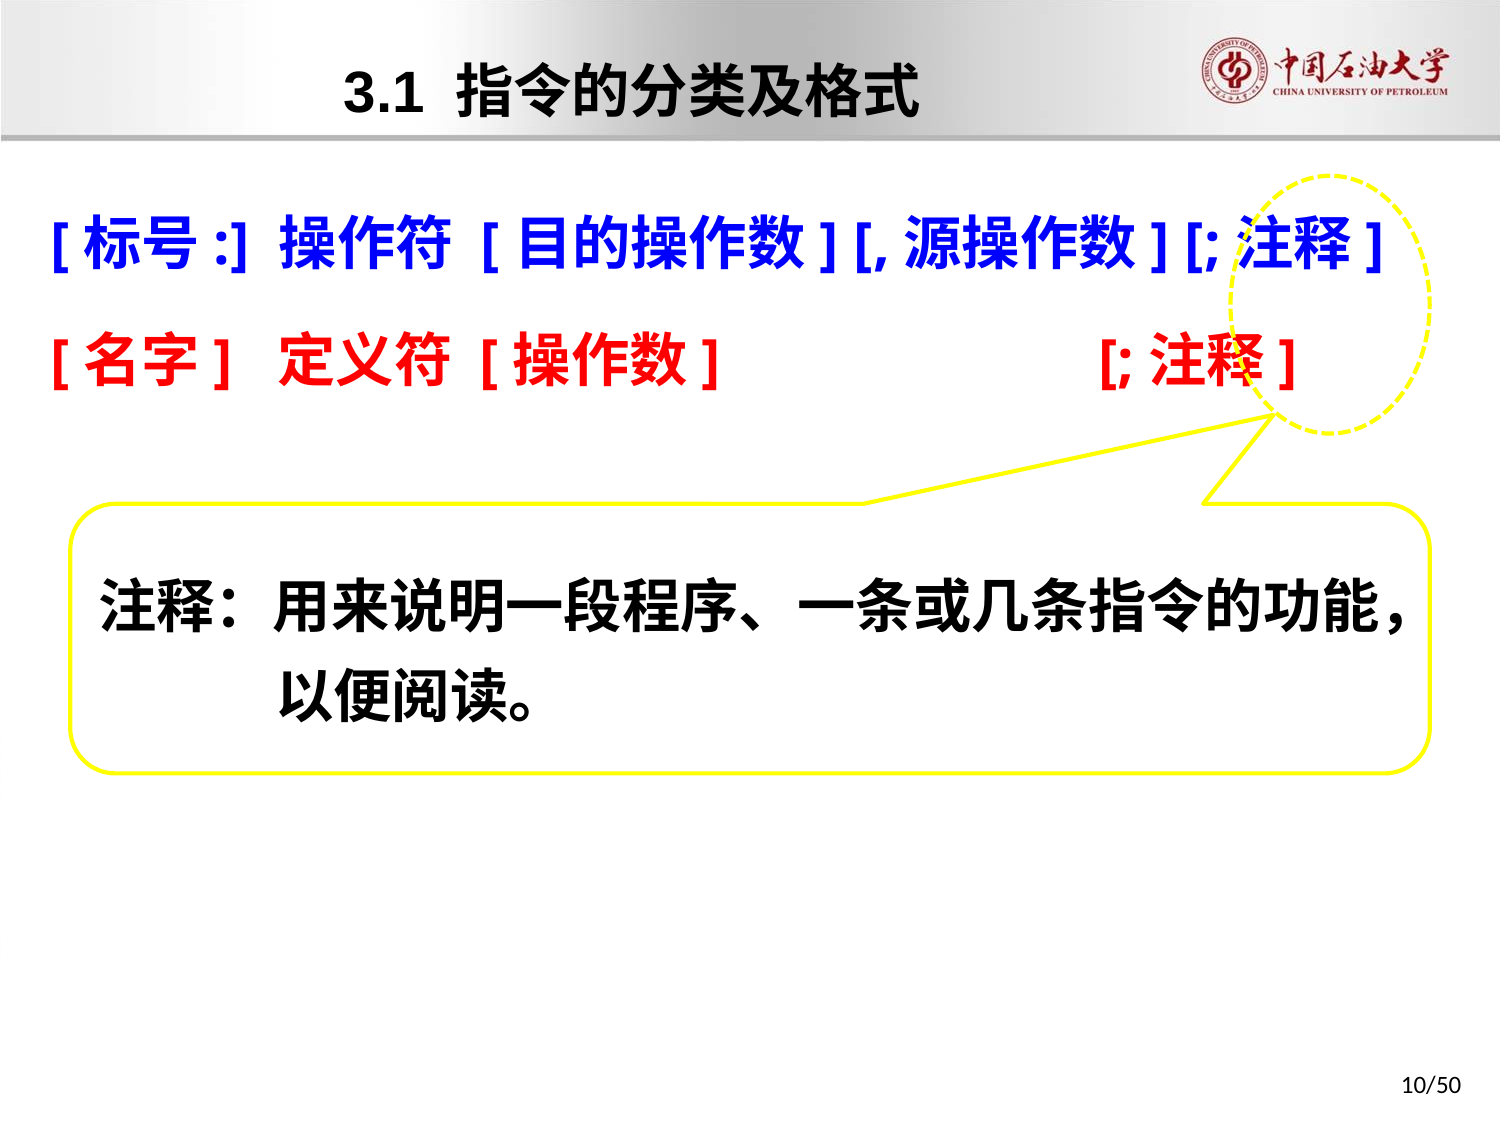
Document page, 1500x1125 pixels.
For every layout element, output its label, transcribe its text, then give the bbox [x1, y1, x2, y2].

list [标号:] 操作符 [目的操作数] [,源操作数] [;注释] [名字] 定义符 [操作数] [;注释] [34, 163, 1466, 1055]
text_box 注释：用来说明一段程序、一条或几条指令的功能，以便阅读。 [68, 412, 1432, 776]
picture [0, 0, 1500, 1125]
text_box [1228, 173, 1432, 436]
slide_number 10/50 [1349, 1053, 1477, 1114]
text_box 3.1 指令的分类及格式 [328, 46, 1023, 132]
